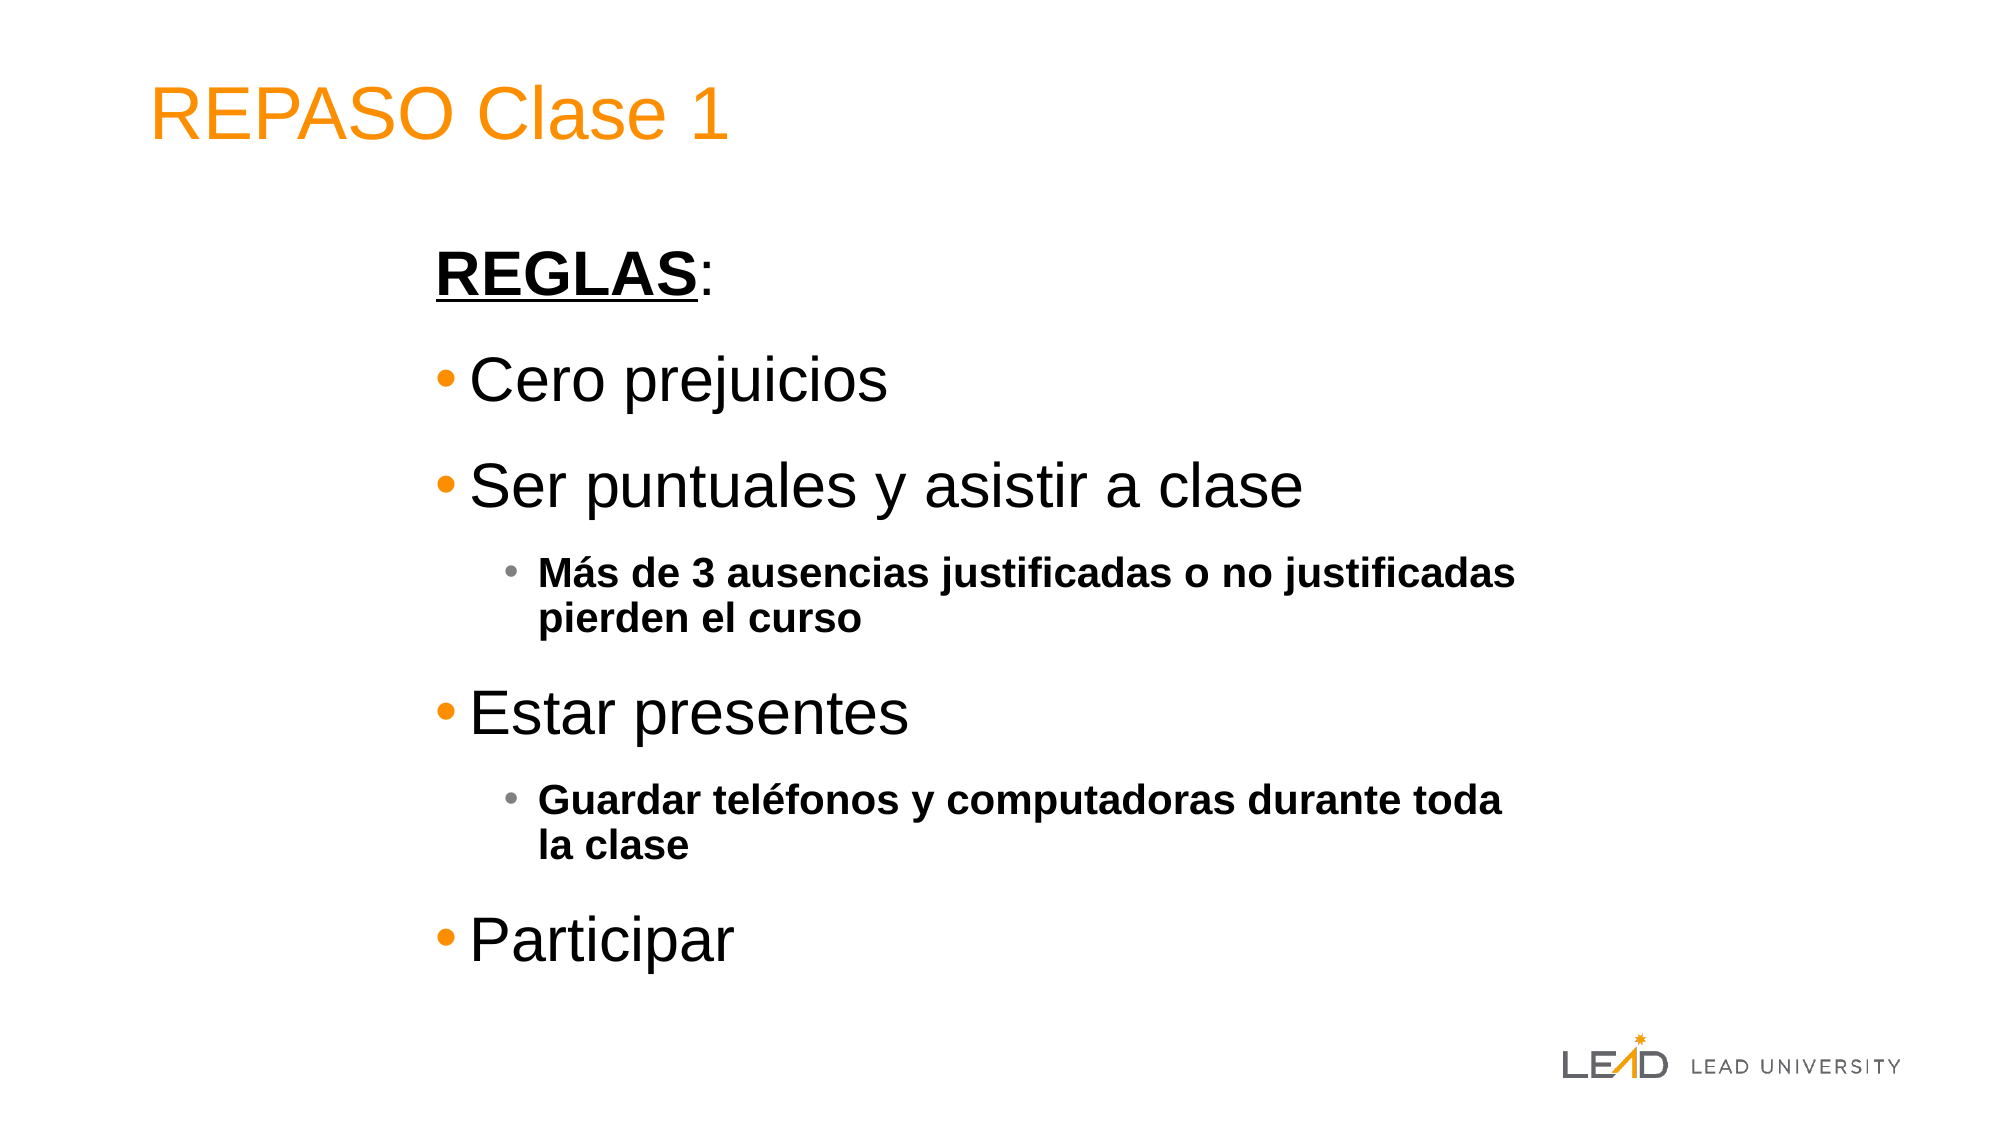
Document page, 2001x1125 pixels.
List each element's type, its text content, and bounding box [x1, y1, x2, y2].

list REGLAS: Cero prejuicios Ser puntuales y asistir a clase Más de 3 ausencias justificadas o no justificadas pierden el curso Estar presentes Guardar teléfonos y computadoras durante toda la clase Participar [420, 233, 1544, 985]
title REPASO Clase 1 [136, 59, 1863, 171]
picture [1563, 1033, 1900, 1078]
